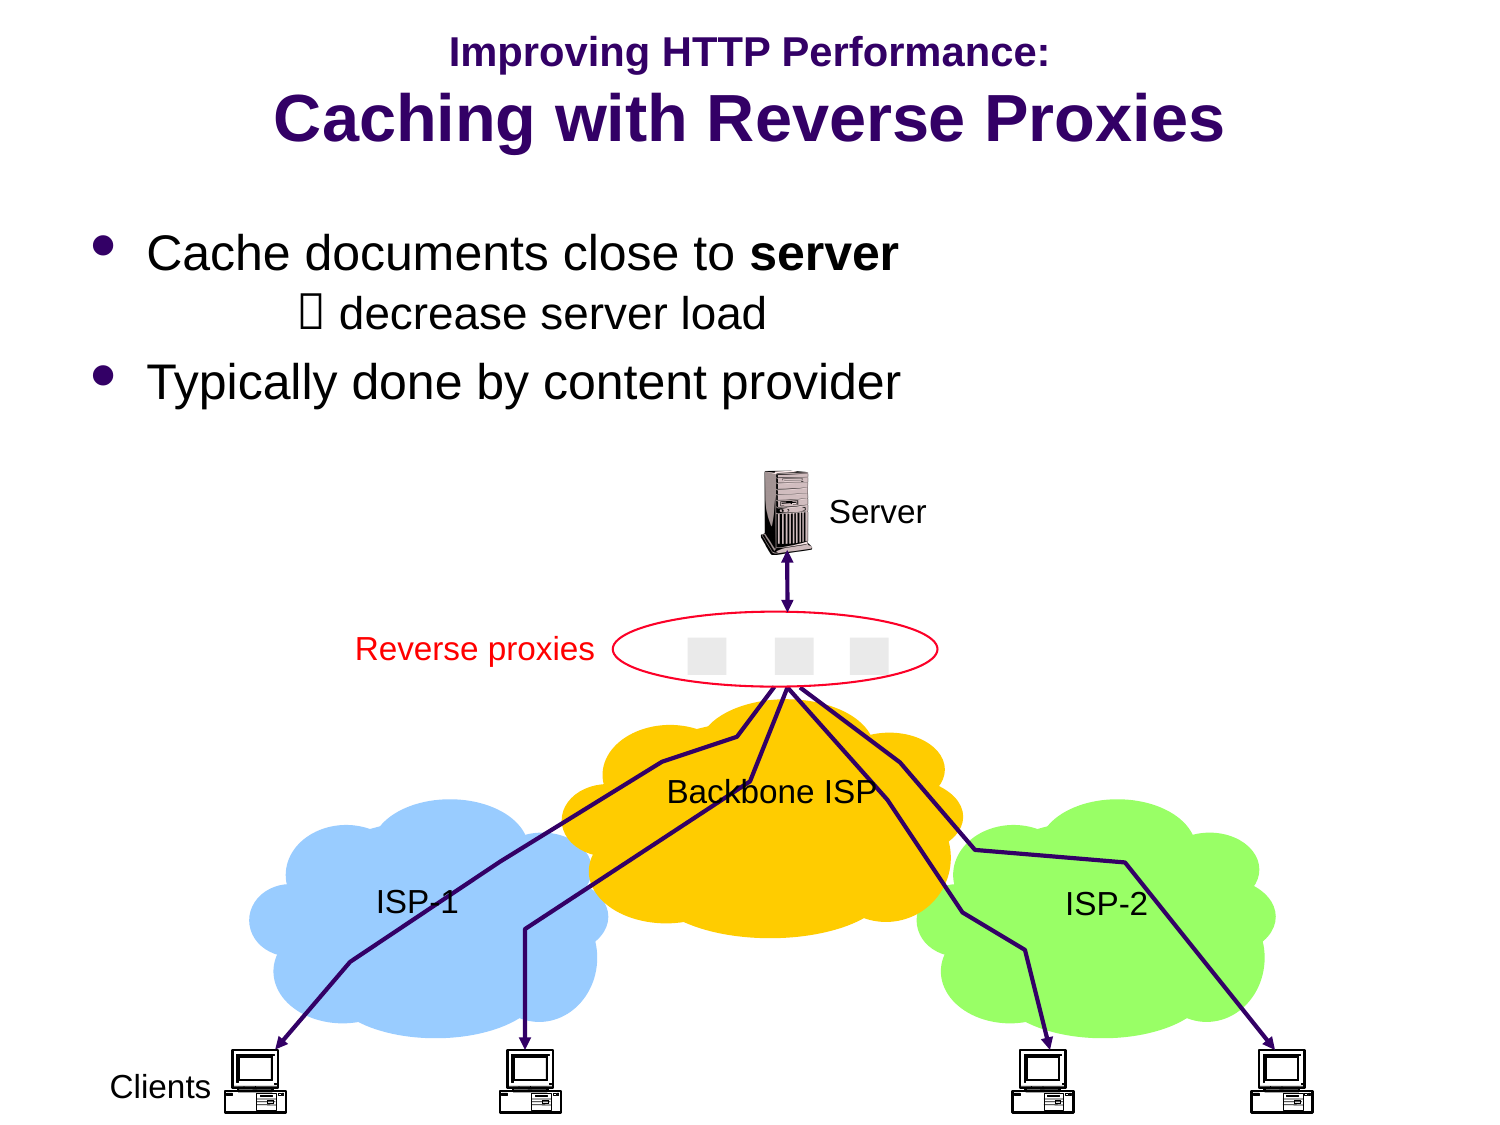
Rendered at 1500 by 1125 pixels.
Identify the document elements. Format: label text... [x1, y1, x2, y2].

text_box [781, 564, 794, 613]
text_box [779, 688, 787, 698]
text_box [758, 687, 775, 698]
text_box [1251, 1049, 1313, 1113]
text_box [224, 1049, 287, 1113]
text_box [1012, 1049, 1074, 1113]
text_box Server [816, 482, 942, 538]
text_box Clients [94, 1057, 219, 1113]
title Improving HTTP Performance: Caching with Reverse Proxies [0, 20, 1500, 163]
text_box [917, 799, 1276, 1038]
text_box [562, 699, 963, 938]
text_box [760, 470, 813, 556]
list Cache documents close to server  decrease server load Typically done by content provider [75, 212, 1475, 1006]
text_box [612, 611, 938, 687]
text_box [249, 799, 608, 1038]
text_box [499, 1049, 562, 1113]
text_box Reverse proxies [340, 620, 611, 675]
